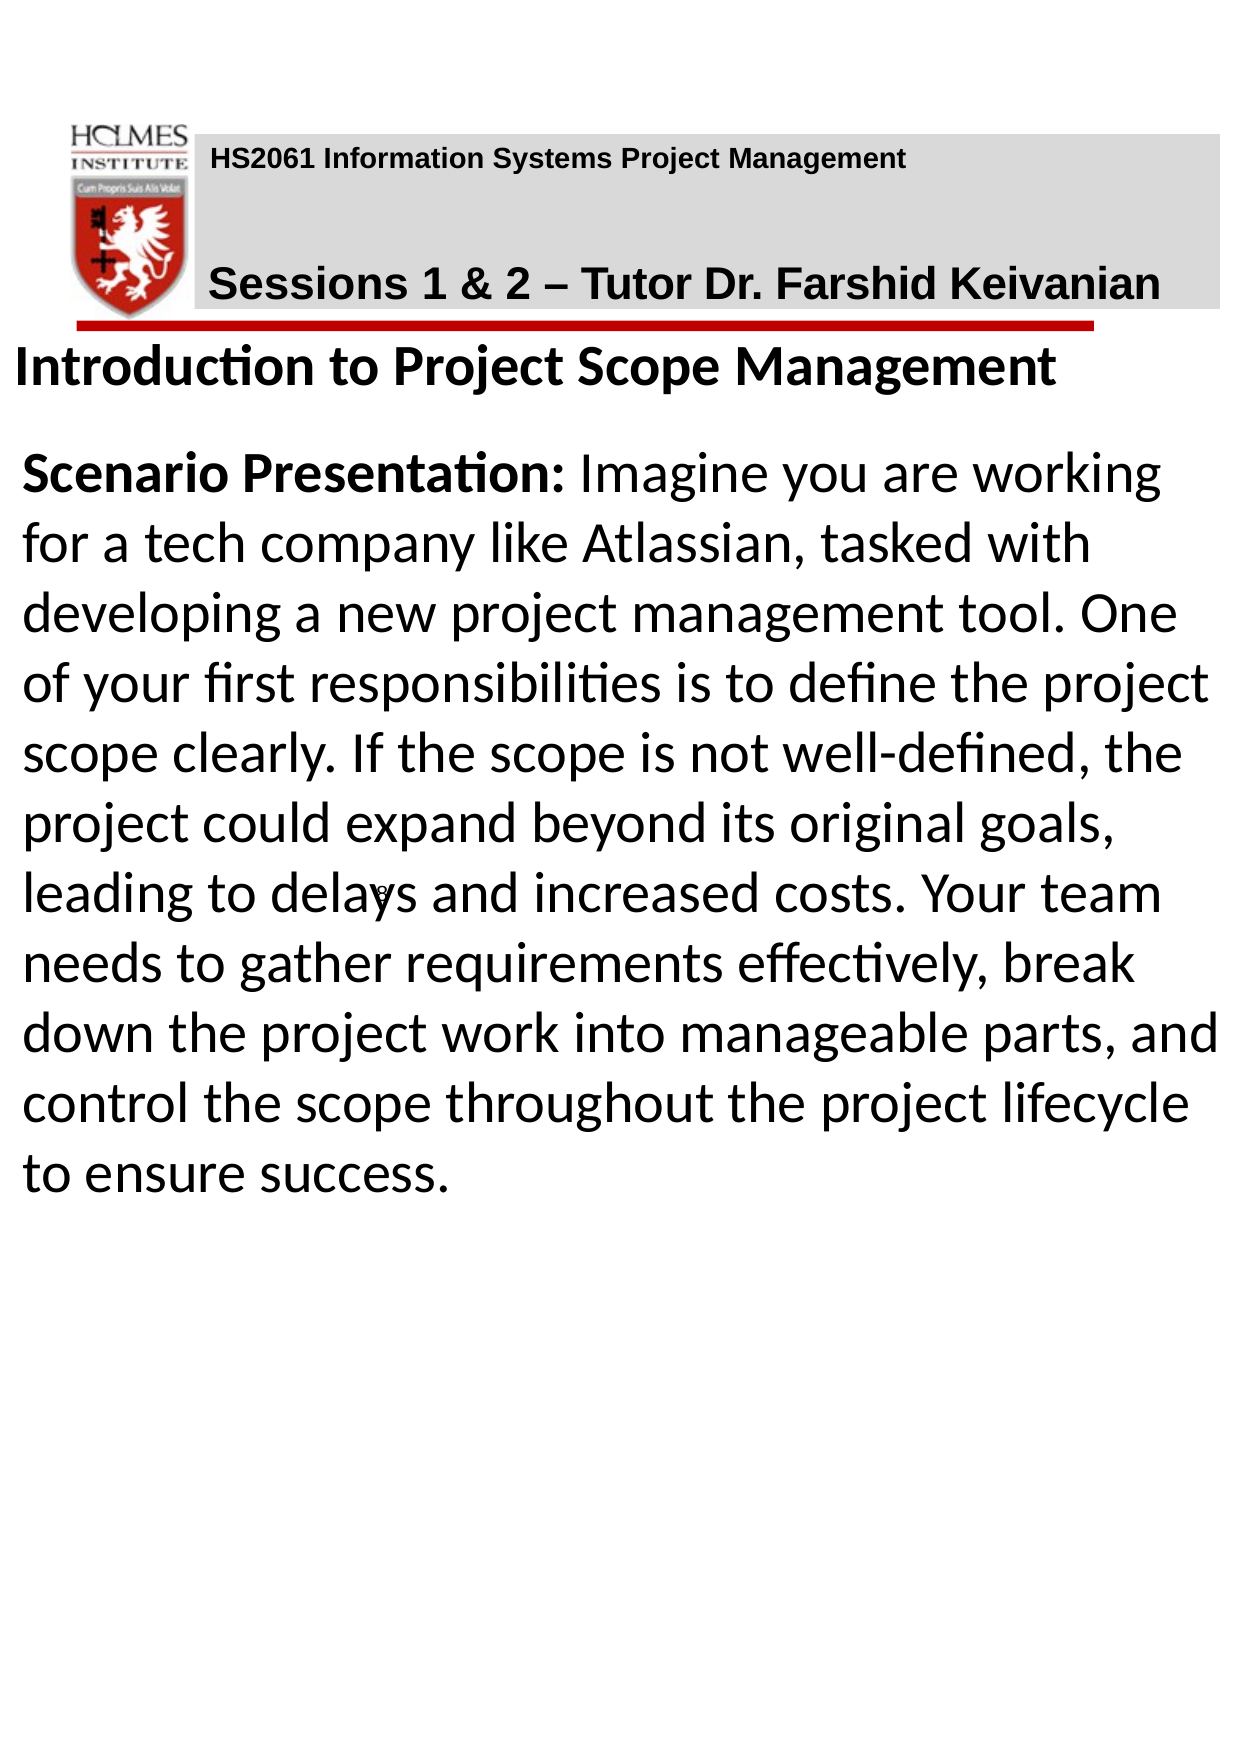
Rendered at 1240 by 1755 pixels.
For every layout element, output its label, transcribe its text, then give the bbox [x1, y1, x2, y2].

text_box HS2061 Information Systems Project Management Sessions 1 & 2 – Tutor Dr. Farshid Keivanian [1098, 134, 1220, 309]
text_box Scenario Presentation: Imagine you are working for a tech company like Atlassian, tasked with developing a new project management tool. One of your first responsibilities is to define the project scope clearly. If the scope is not well-defined, the project could expand beyond its original goals, leading to delays and increased costs. Your team needs to gather requirements effectively, break down the project work into manageable parts, and control the scope throughout the project lifecycle to ensure success. [7, 427, 1240, 1212]
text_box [70, 123, 1095, 332]
text_box Introduction to Project Scope Management [0, 319, 1240, 405]
